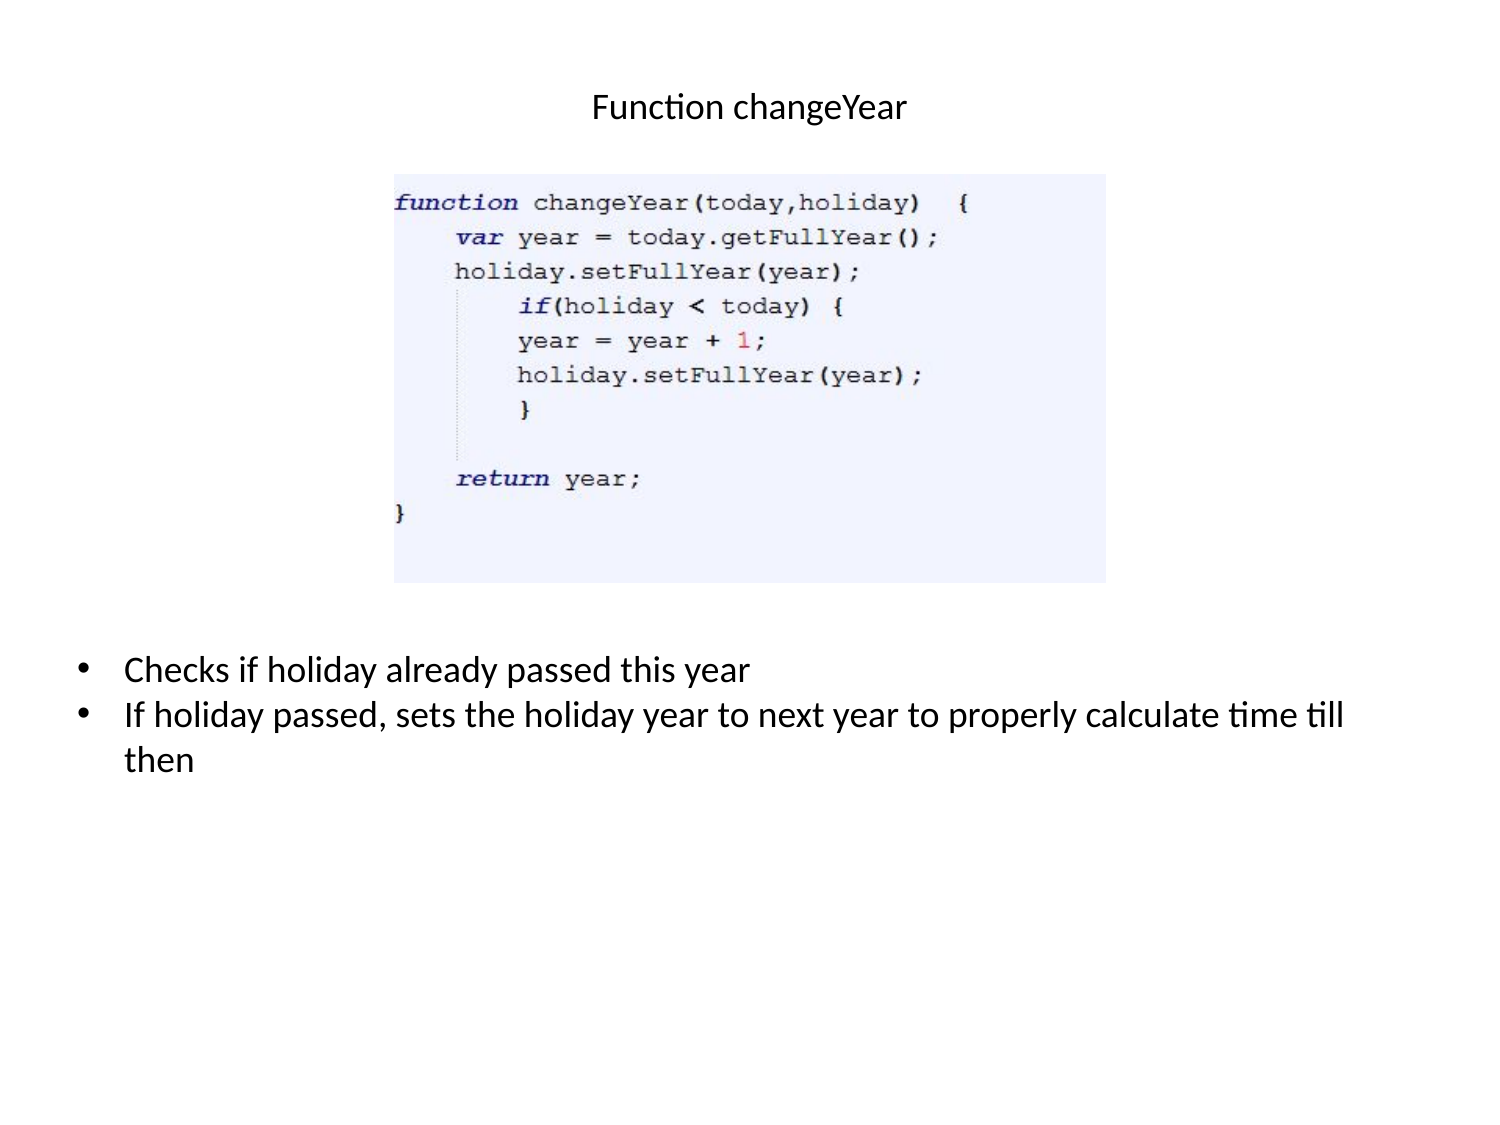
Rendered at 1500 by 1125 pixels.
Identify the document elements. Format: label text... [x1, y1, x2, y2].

text_box Function changeYear [212, 74, 1288, 135]
text_box Checks if holiday already passed this year If holiday passed, sets the holiday year to next year to properly calculate time till then [62, 637, 1400, 788]
picture [394, 174, 1106, 583]
